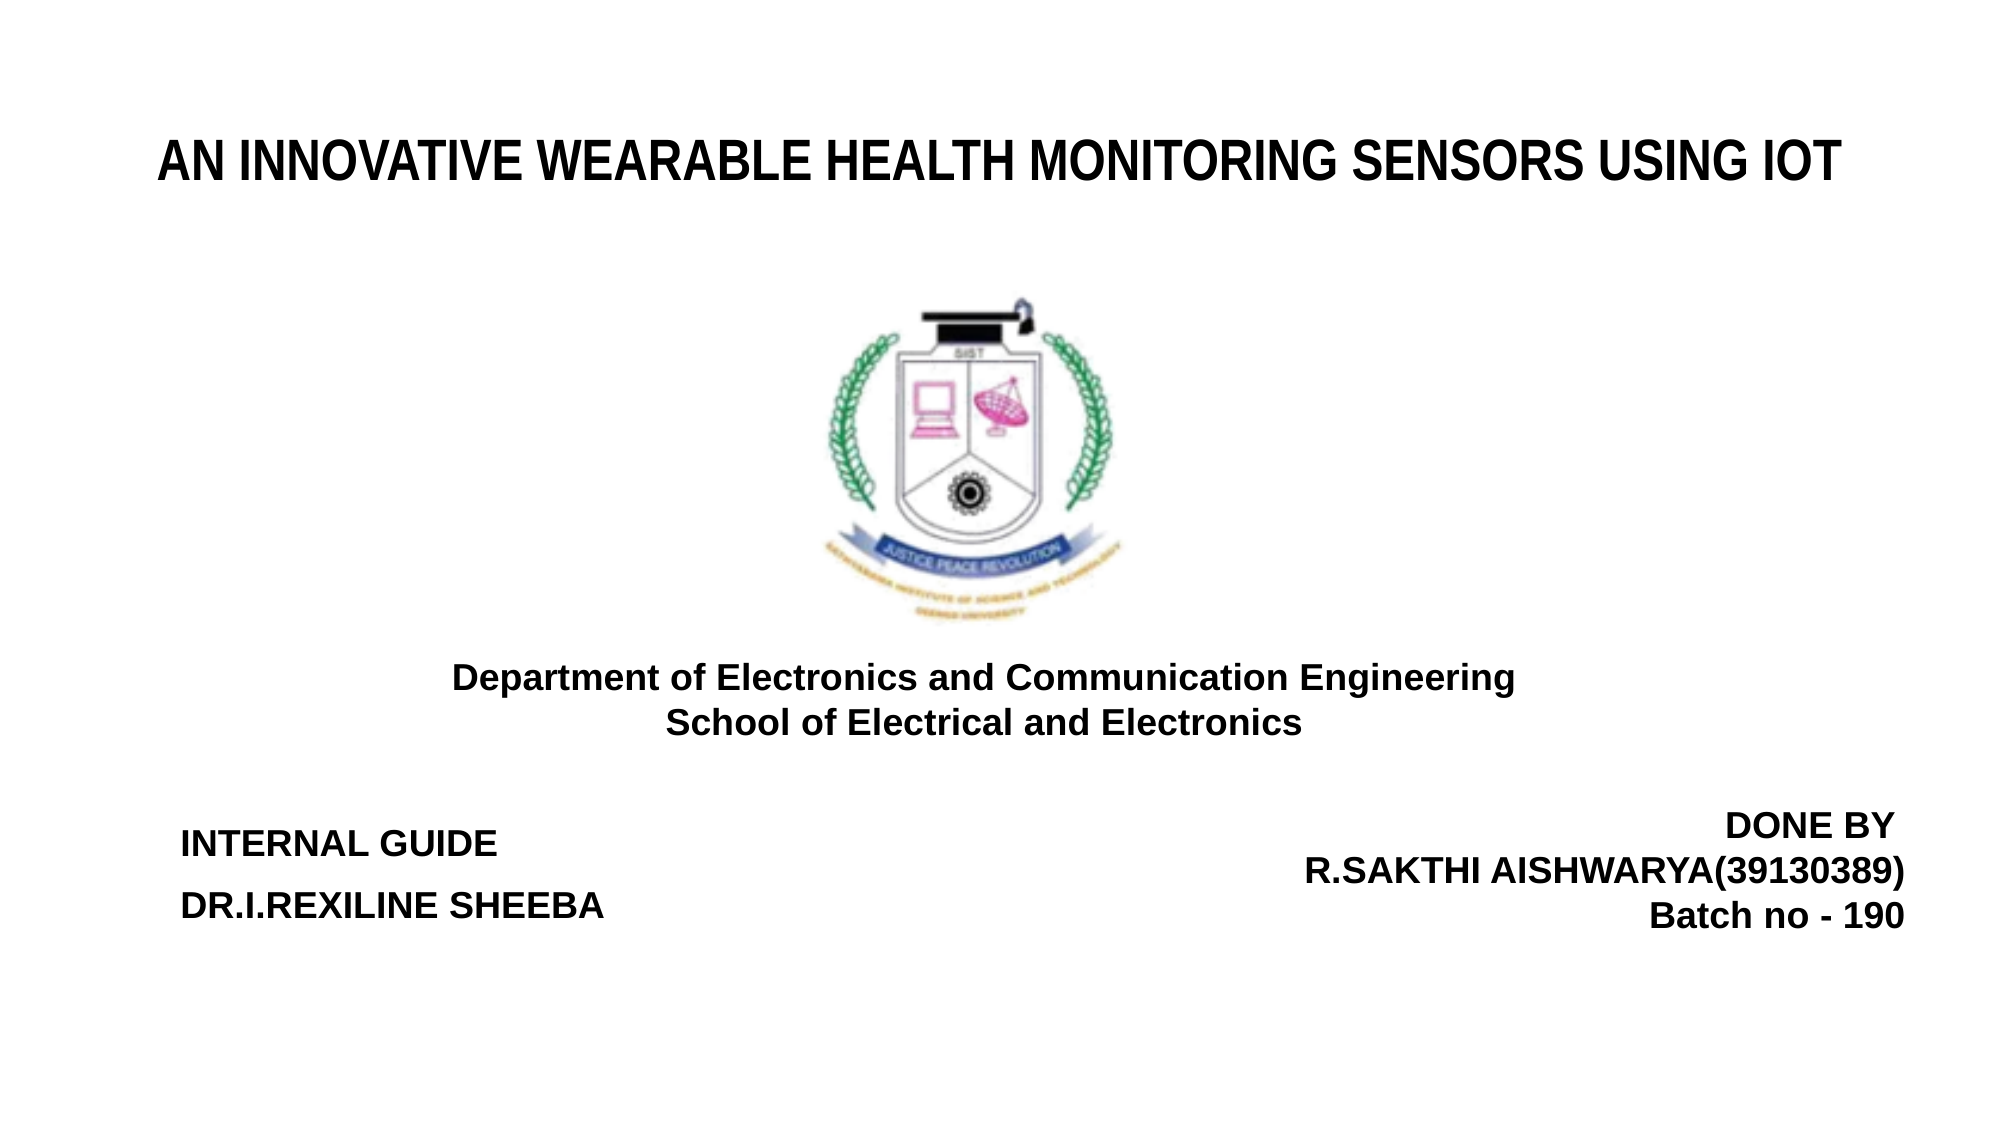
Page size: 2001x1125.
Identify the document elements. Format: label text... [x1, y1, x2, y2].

title AN INNOVATIVE WEARABLE HEALTH MONITORING SENSORS USING IOT [98, 41, 1902, 271]
text_box DONE BY R.SAKTHI AISHWARYA(39130389) Batch no - 190 [1186, 793, 1921, 989]
picture [791, 270, 1168, 629]
text_box Department of Electronics and Communication Engineering School of Electrical and Electronics [415, 645, 1554, 751]
subtitle INTERNAL GUIDE DR.I.REXILINE SHEEBA [165, 816, 635, 991]
